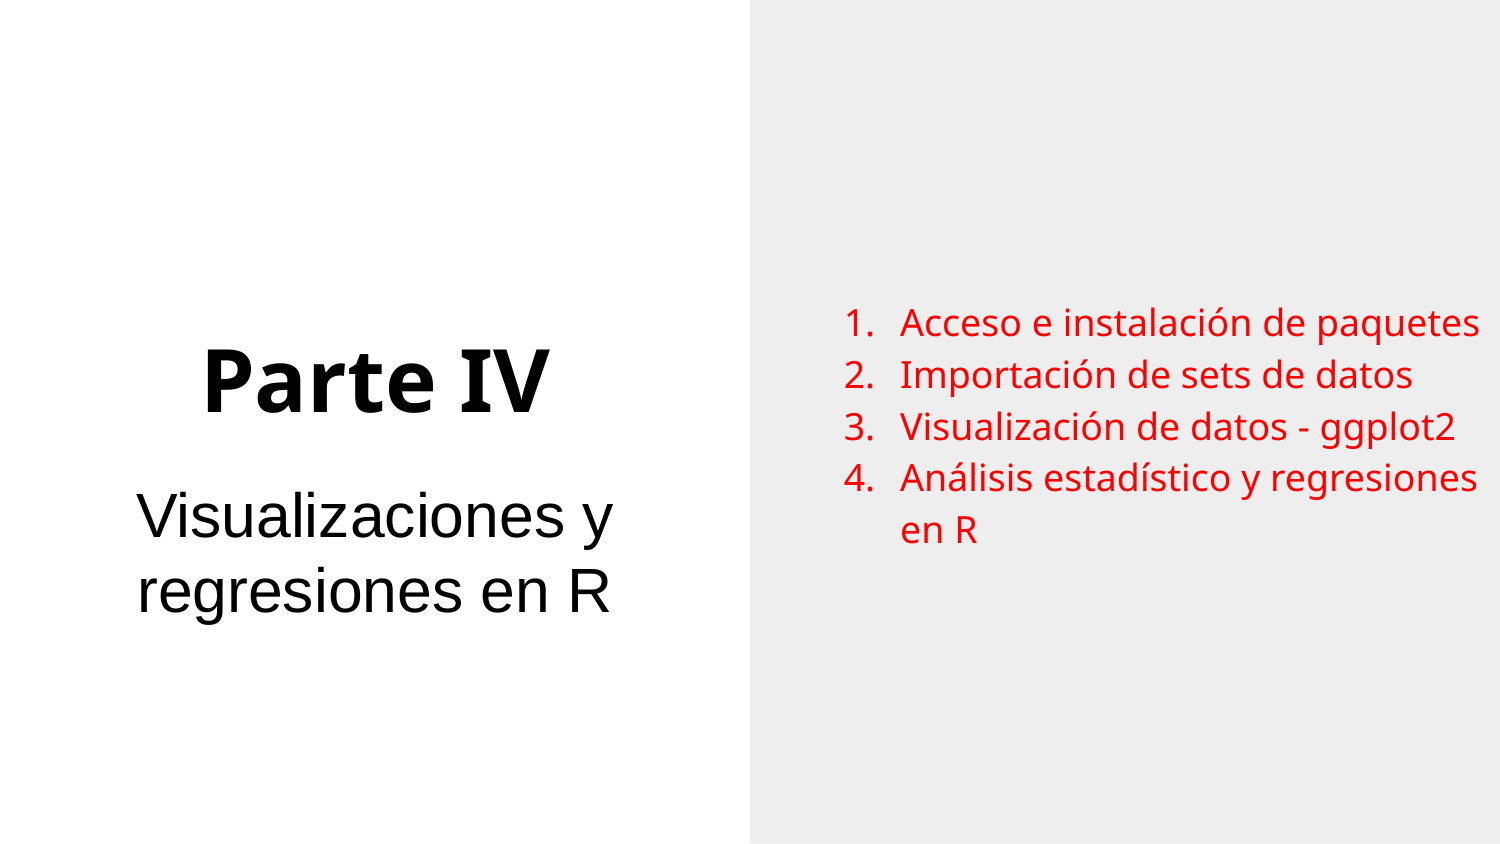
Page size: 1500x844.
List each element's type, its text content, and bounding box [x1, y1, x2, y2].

title Parte IV [43, 202, 708, 446]
list Acceso e instalación de paquetes Importación de sets de datos Visualización de datos - ggplot2 Análisis estadístico y regresiones en R [810, 118, 1500, 725]
subtitle Visualizaciones y regresiones en R [43, 459, 708, 663]
